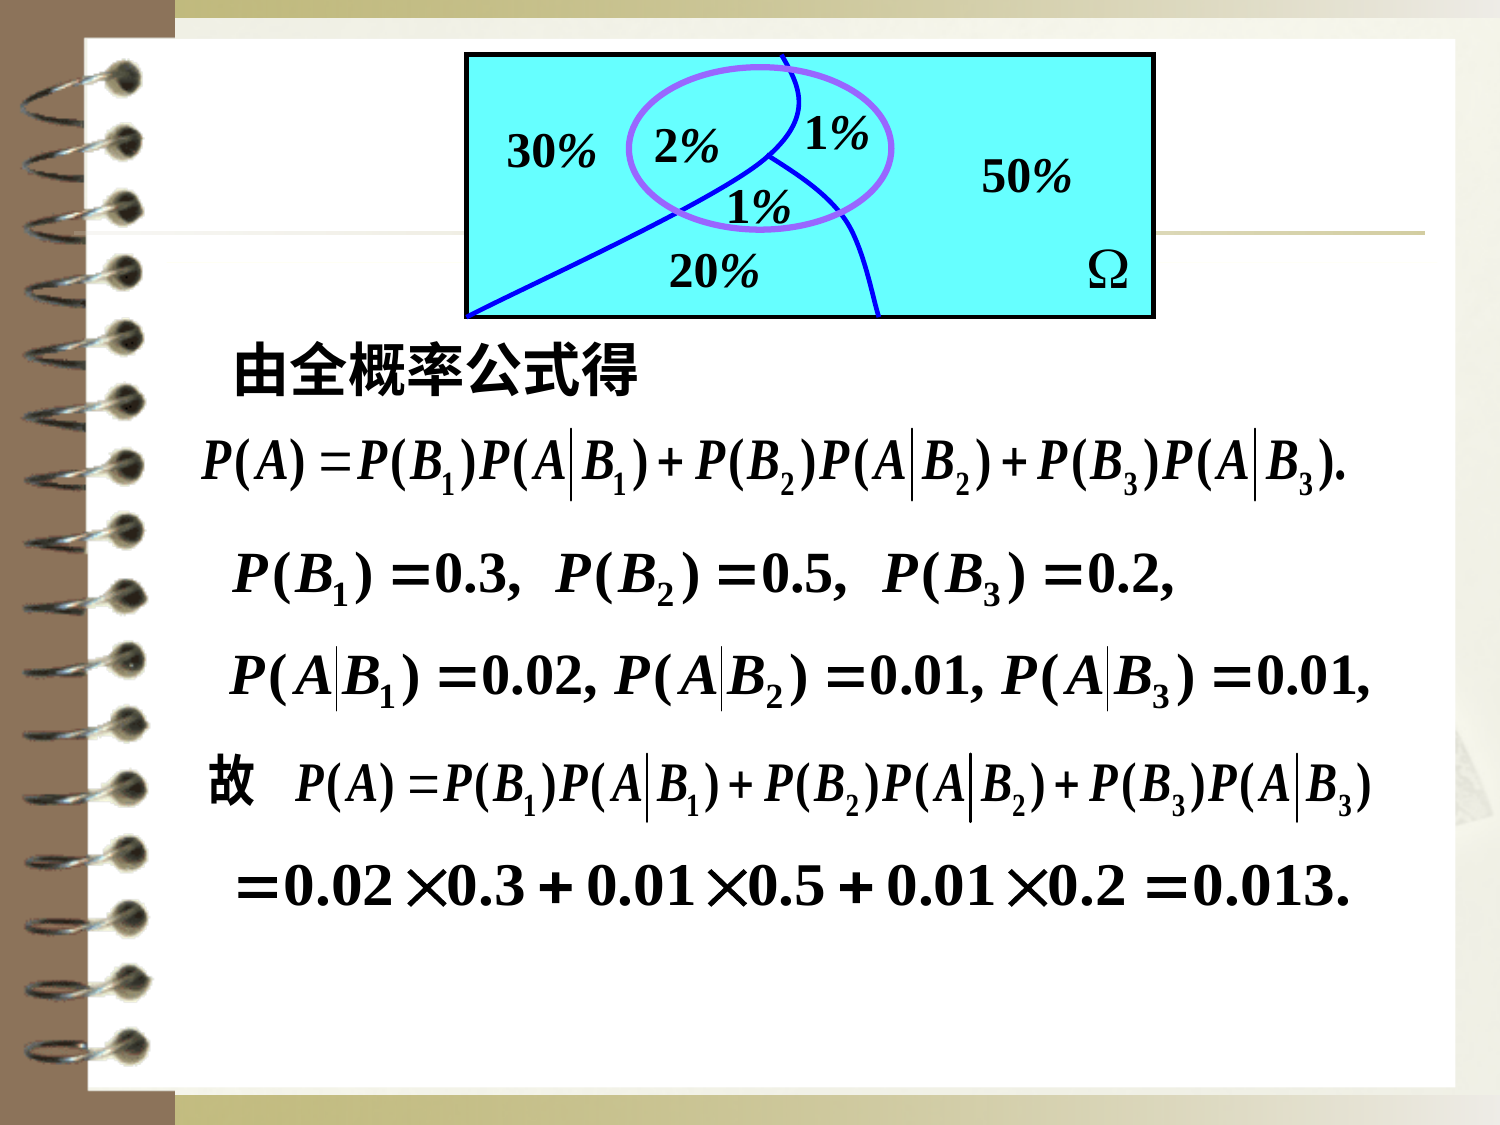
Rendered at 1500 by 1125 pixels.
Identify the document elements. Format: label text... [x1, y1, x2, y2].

text_box [639, 180, 710, 224]
picture [0, 0, 175, 1125]
text_box 50% [966, 135, 1088, 211]
text_box 1% [788, 92, 886, 167]
text_box [813, 213, 879, 318]
text_box [466, 54, 781, 316]
text_box 30% [491, 110, 613, 186]
text_box 1% [710, 166, 808, 241]
text_box [766, 54, 790, 69]
text_box 由全概率公式得 [216, 326, 655, 411]
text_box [223, 641, 1375, 716]
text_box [190, 415, 1355, 514]
text_box 2% [638, 104, 736, 180]
text_box [808, 125, 892, 225]
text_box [226, 541, 1178, 614]
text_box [1078, 234, 1142, 299]
text_box [466, 175, 678, 318]
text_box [203, 740, 1380, 835]
text_box [650, 67, 855, 166]
text_box [467, 213, 878, 318]
text_box 20% [654, 229, 776, 305]
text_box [228, 857, 1354, 913]
text_box [628, 118, 638, 179]
text_box [782, 54, 1154, 318]
